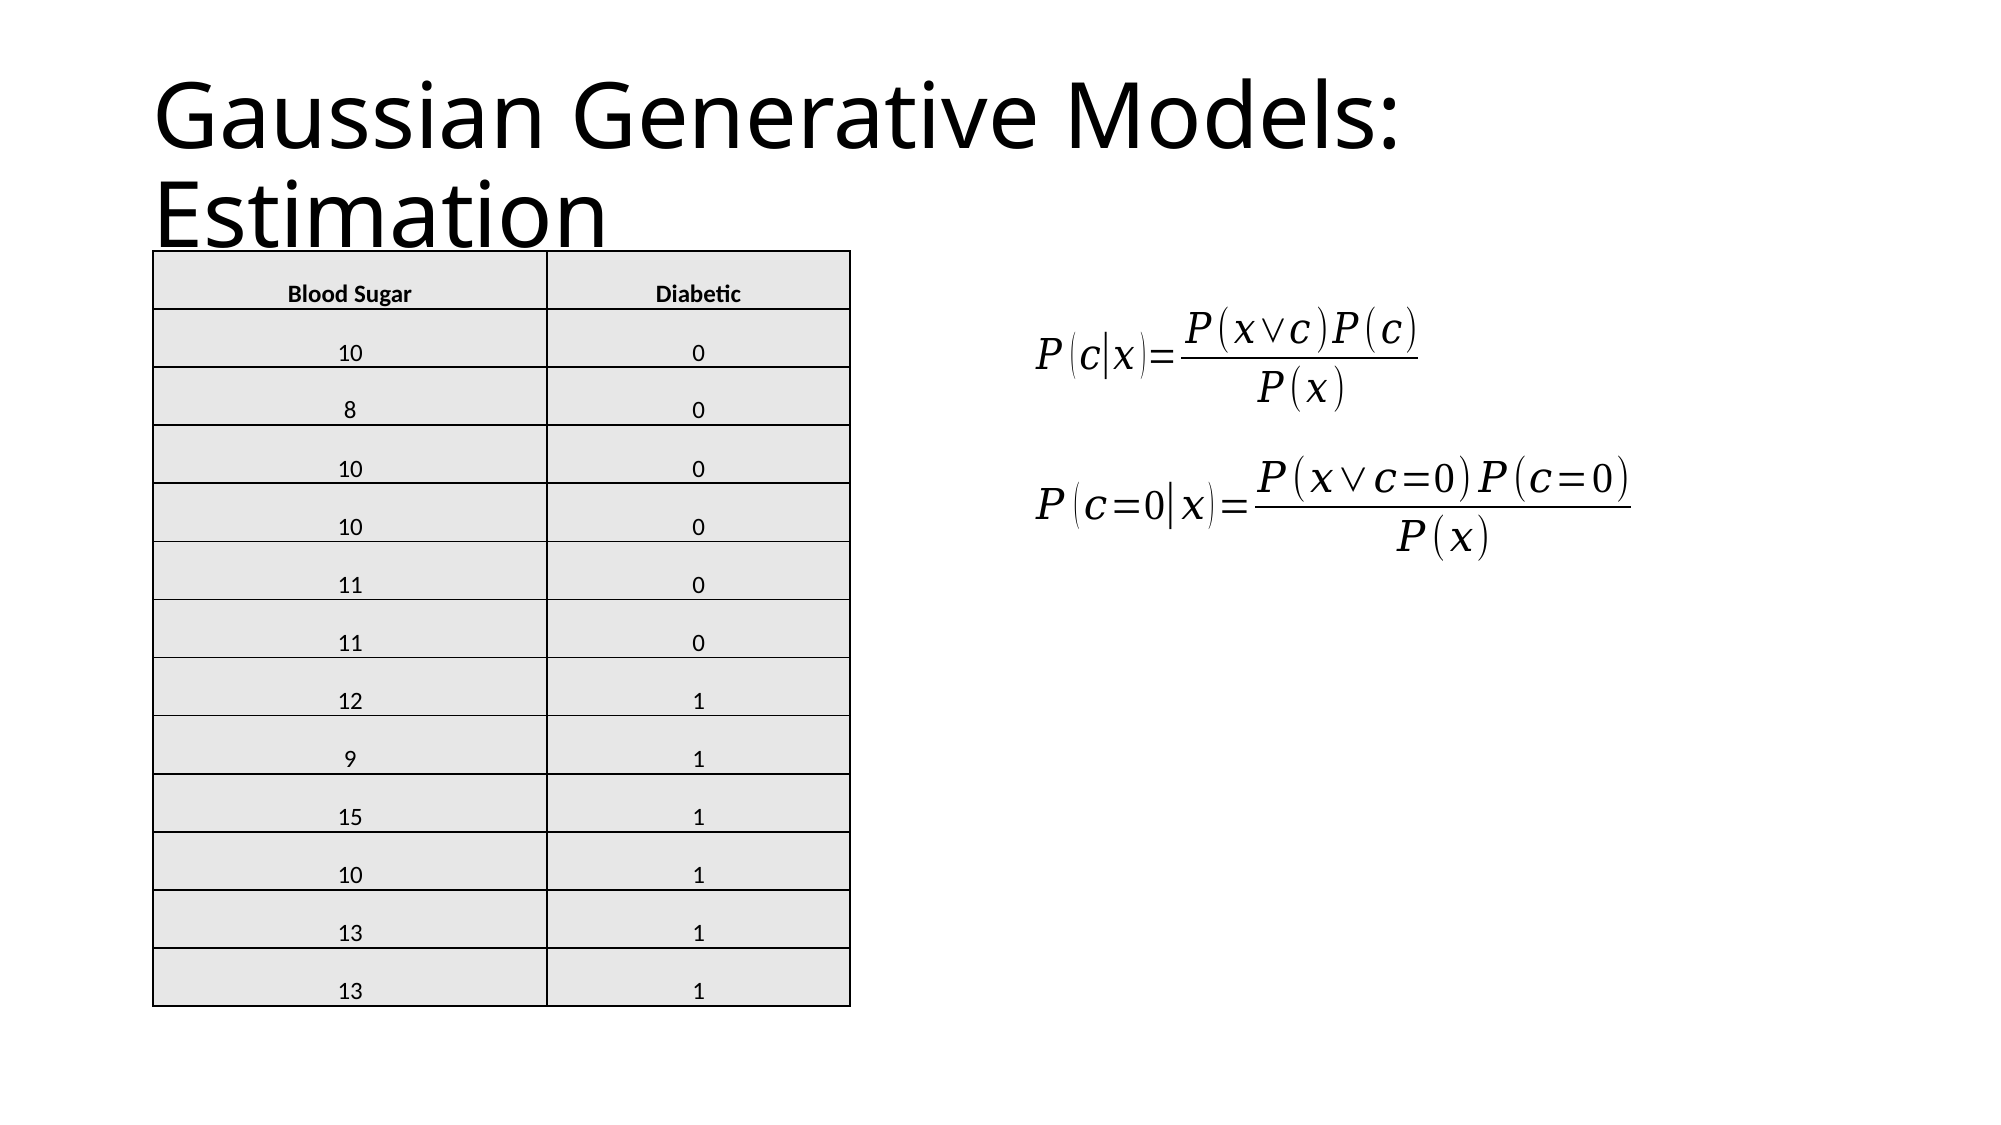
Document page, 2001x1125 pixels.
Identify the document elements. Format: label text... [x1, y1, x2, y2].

table_cell 1 [548, 949, 849, 1005]
table_cell 0 [548, 368, 849, 424]
table_cell 1 [548, 833, 849, 889]
table_cell 1 [548, 716, 849, 773]
table_cell 1 [548, 775, 849, 831]
table_header Diabetic [548, 252, 849, 308]
table_cell 11 [154, 542, 546, 599]
table_cell 1 [548, 891, 849, 947]
table_cell 0 [548, 426, 849, 482]
table_header Blood Sugar [154, 252, 546, 308]
title Gaussian Generative Models: Estimation [137, 59, 1863, 278]
table_cell 1 [548, 658, 849, 715]
table_cell 13 [154, 949, 546, 1005]
table_cell 0 [548, 310, 849, 366]
table_cell 12 [154, 658, 546, 715]
table_cell 13 [154, 891, 546, 947]
table_cell 10 [154, 426, 546, 482]
table_cell 9 [154, 716, 546, 773]
table_cell 11 [154, 600, 546, 657]
table_cell 0 [548, 484, 849, 541]
table_cell 8 [154, 368, 546, 424]
table_cell 10 [154, 833, 546, 889]
table_cell 0 [548, 600, 849, 657]
table_cell 10 [154, 310, 546, 366]
table_cell 15 [154, 775, 546, 831]
table_cell 10 [154, 484, 546, 541]
table_cell 0 [548, 542, 849, 599]
